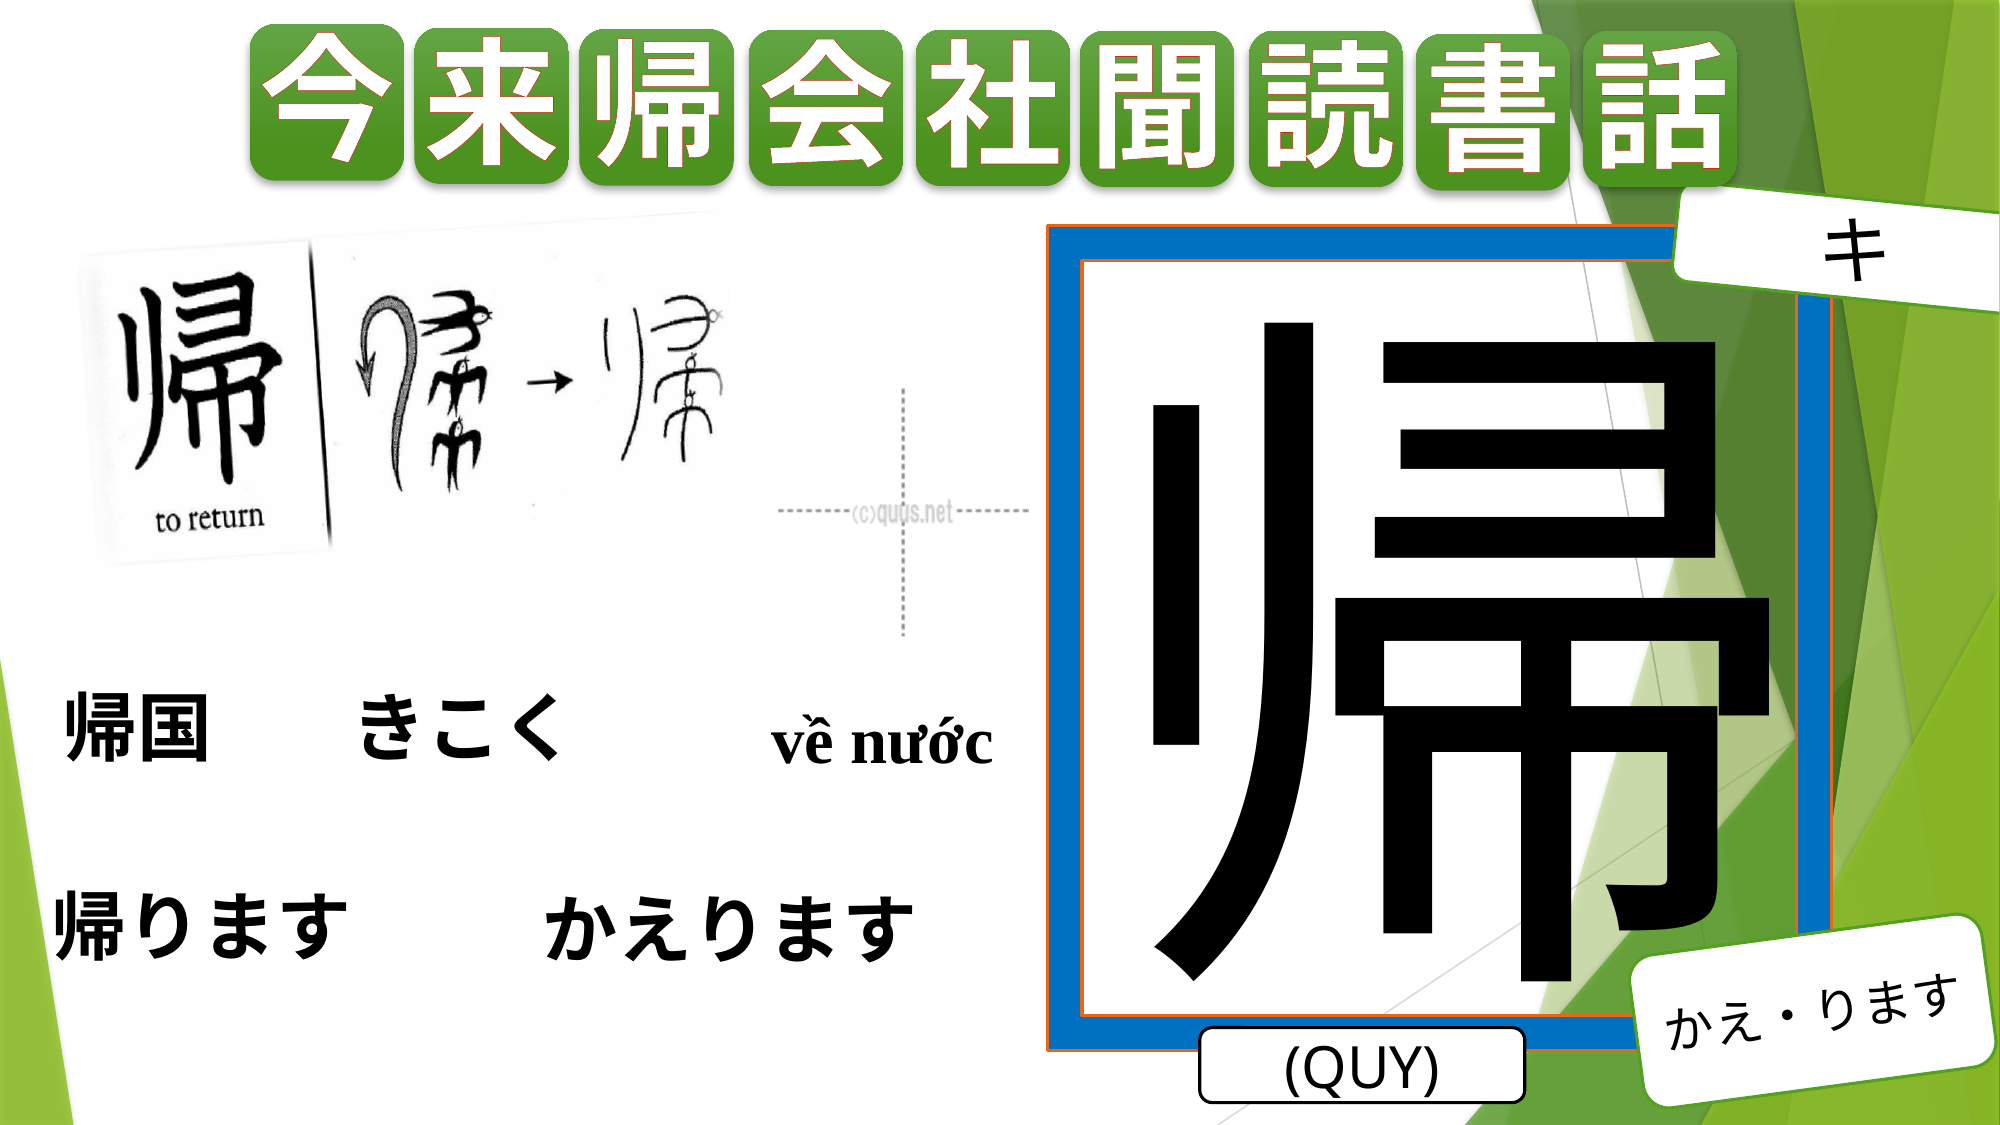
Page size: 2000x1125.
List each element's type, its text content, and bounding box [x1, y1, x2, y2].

text_box 社 [915, 29, 1071, 187]
text_box 今 [249, 24, 405, 181]
text_box 書 [1415, 34, 1571, 191]
text_box キ [1670, 184, 2000, 315]
text_box かえります [527, 885, 1013, 982]
text_box về nước [756, 650, 1091, 785]
text_box 帰 [1046, 785, 1637, 1052]
picture [777, 386, 1029, 638]
picture [82, 226, 739, 548]
text_box 帰 [579, 29, 734, 186]
text_box きこく [336, 683, 731, 779]
text_box (QUY) [1198, 1025, 1527, 1105]
text_box 帰ります [37, 882, 493, 979]
text_box 話 [1582, 30, 1738, 188]
text_box 聞 [1079, 30, 1235, 188]
text_box 会 [748, 29, 904, 187]
text_box 読 [1248, 30, 1404, 188]
text_box かえ・ります [1627, 912, 1998, 1110]
text_box 帰国 [47, 683, 320, 779]
text_box 帰 [1046, 224, 1674, 650]
text_box 来 [414, 27, 569, 184]
text_box 帰 [1795, 295, 1833, 933]
